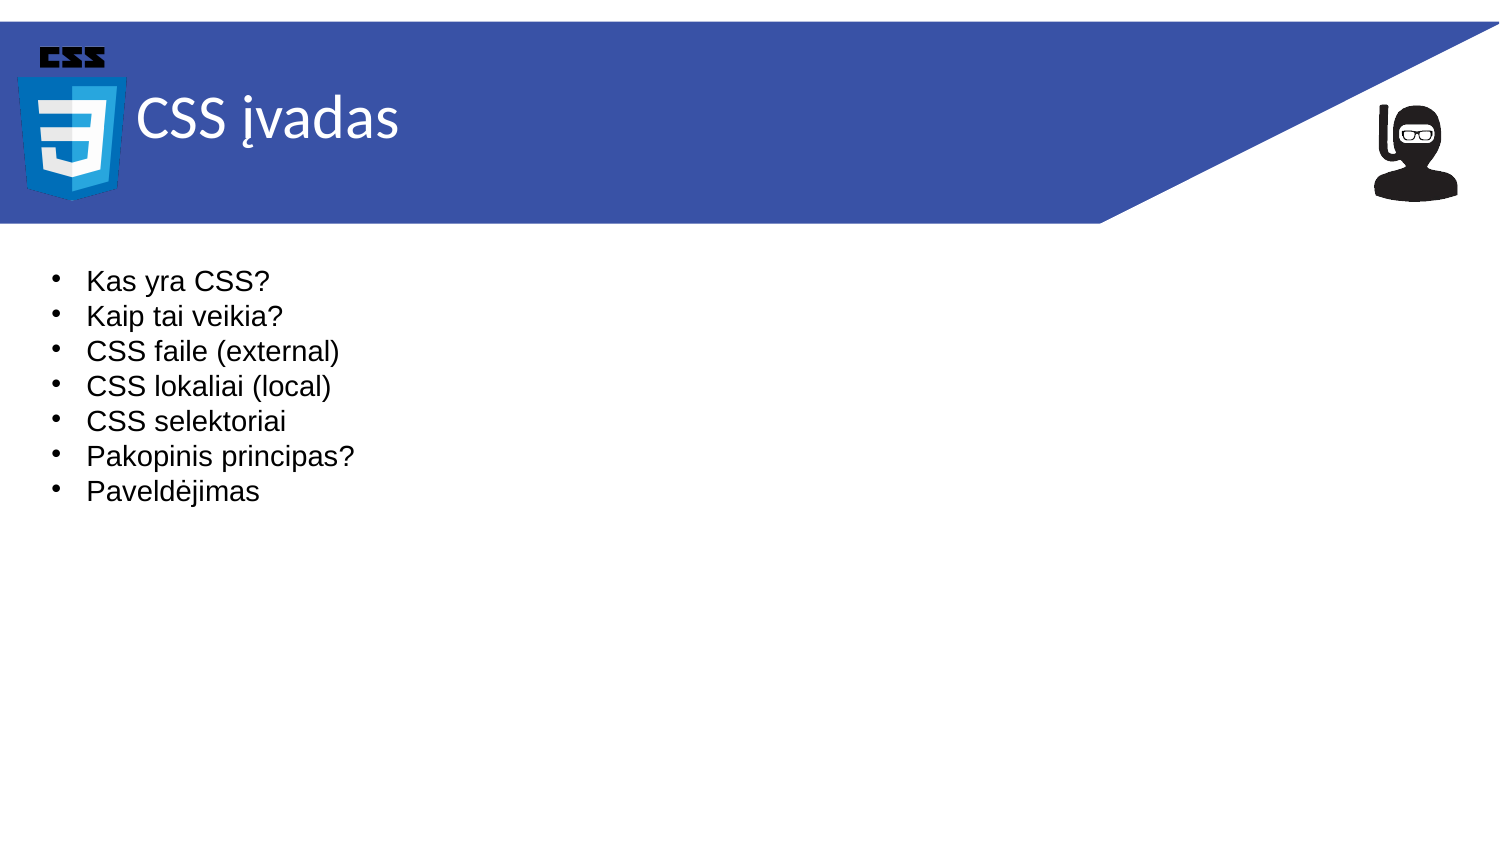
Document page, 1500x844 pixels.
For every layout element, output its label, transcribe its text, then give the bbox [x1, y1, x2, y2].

picture [1326, 72, 1500, 211]
picture [17, 46, 127, 201]
text_box [1407, 24, 1500, 72]
text_box CSS įvadas [131, 72, 1325, 167]
text_box [1096, 114, 1500, 227]
text_box Kas yra CSS? Kaip tai veikia? CSS faile (external) CSS lokaliai (local) CSS selektoriai Pakopinis principas? Paveldėjimas [36, 247, 1389, 788]
